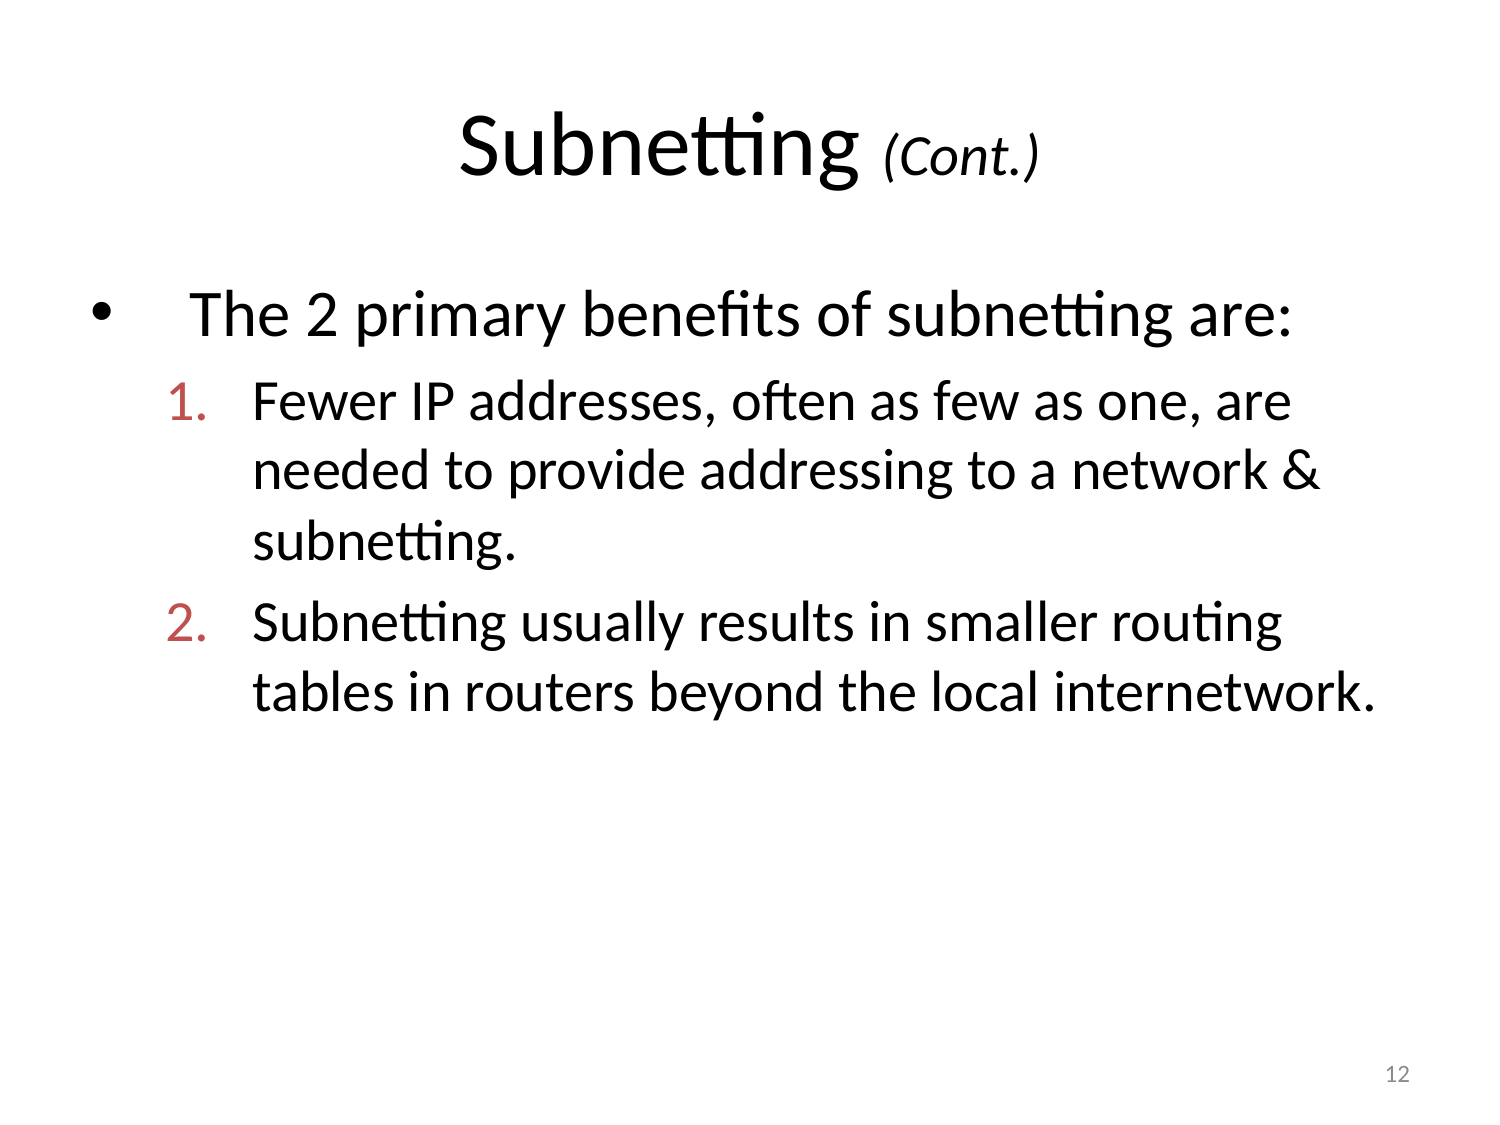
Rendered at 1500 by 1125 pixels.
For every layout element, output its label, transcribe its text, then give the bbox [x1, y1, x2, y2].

list The 2 primary benefits of subnetting are: Fewer IP addresses, often as few as one, are needed to provide addressing to a network & subnetting. Subnetting usually results in smaller routing tables in routers beyond the local internetwork. [75, 262, 1425, 1005]
slide_number 12 [1074, 1042, 1425, 1103]
title Subnetting (Cont.) [75, 45, 1425, 233]
